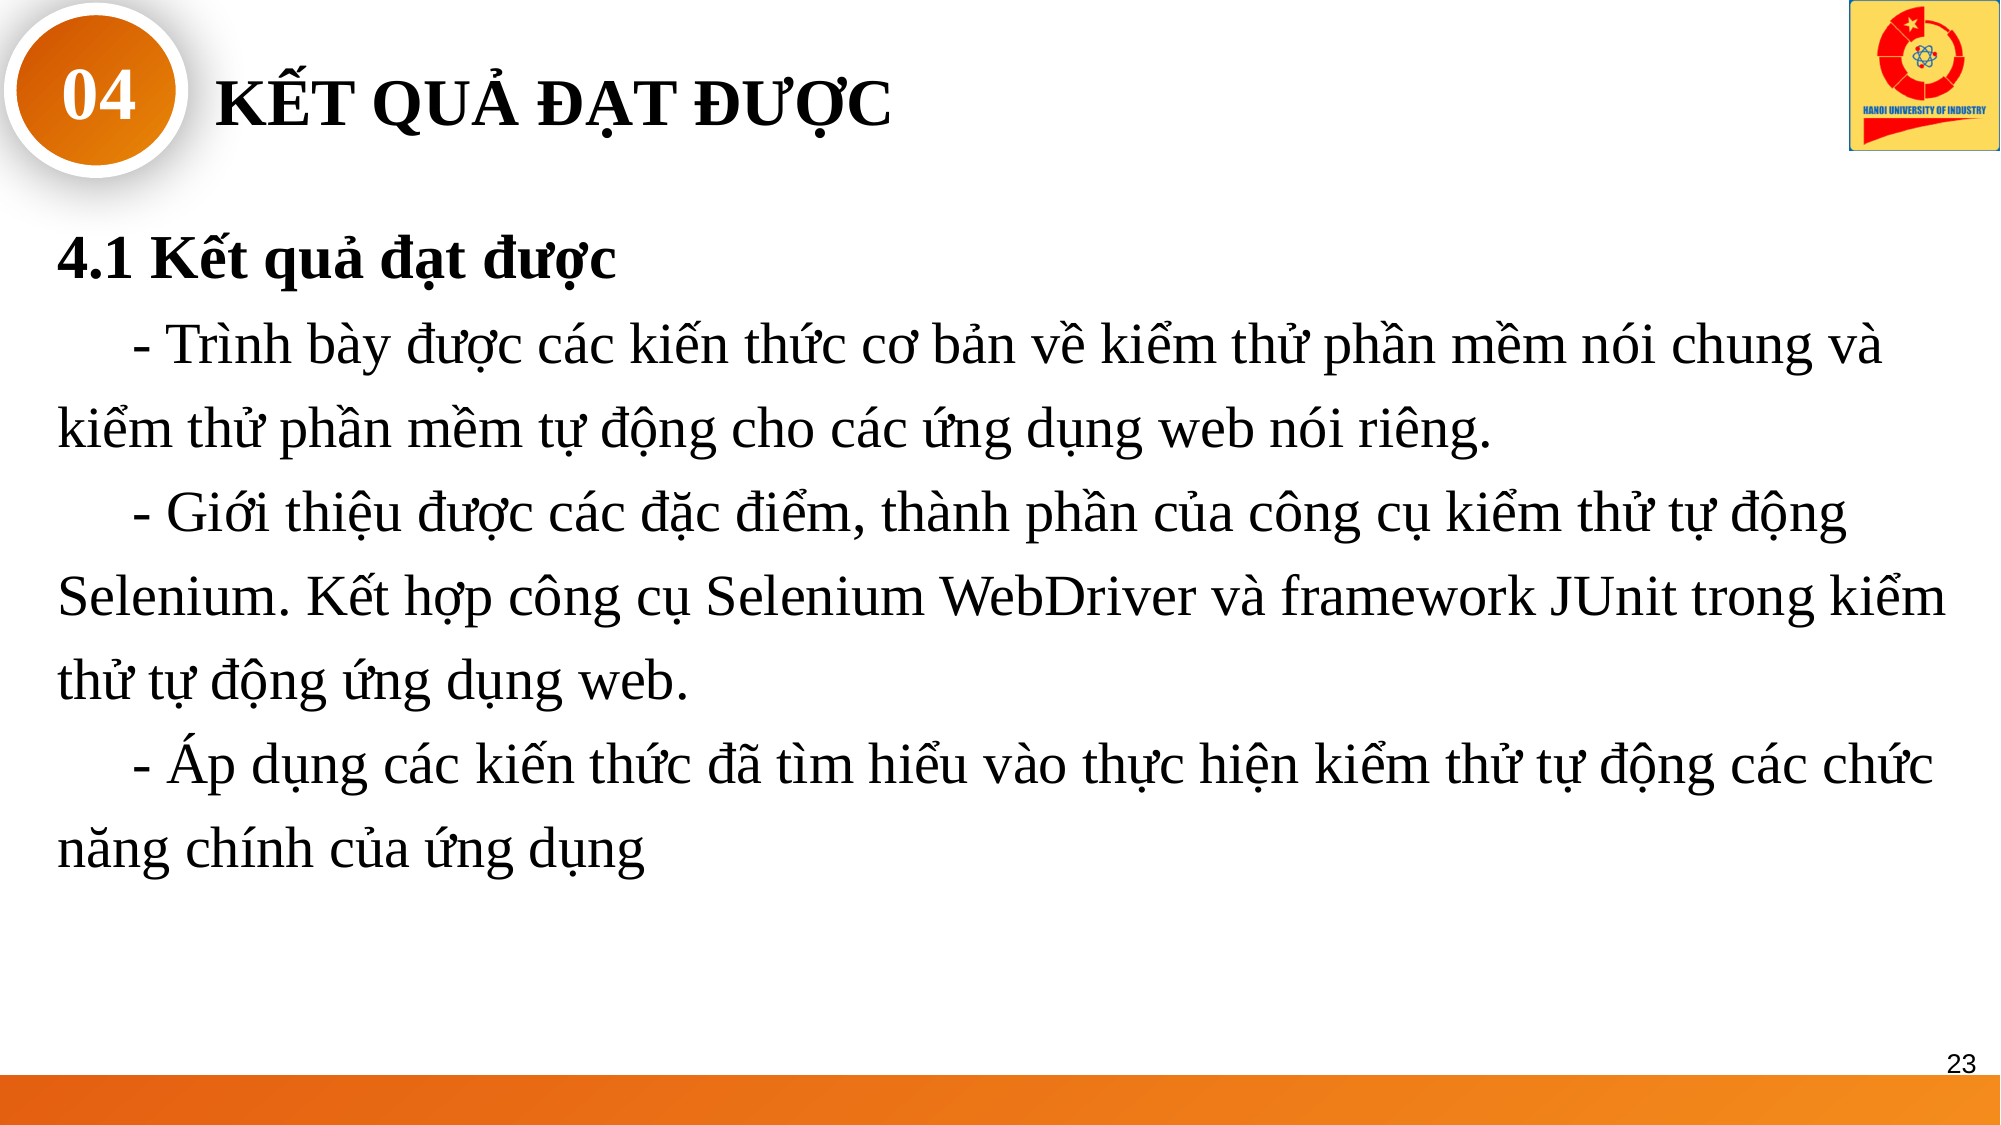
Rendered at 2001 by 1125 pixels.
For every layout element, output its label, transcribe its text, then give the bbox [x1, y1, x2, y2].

text_box [10, 8, 182, 172]
text_box KẾT QUẢ ĐẠT ĐƯỢC [209, 50, 1109, 146]
text_box 4.1 Kết quả đạt được - Trình bày được các kiến thức cơ bản về kiểm thử phần mềm nói chung và kiểm thử phần mềm tự động cho các ứng dụng web nói riêng. - Giới thiệu được các đặc điểm, thành phần của công cụ kiểm thử tự động Selenium. Kết hợp công cụ Selenium WebDriver và framework JUnit trong kiểm thử tự động ứng dụng web. - Áp dụng các kiến thức đã tìm hiểu vào thực hiện kiểm thử tự động các chức năng chính của ứng dụng [42, 193, 1988, 887]
text_box [1992, 1075, 2000, 1125]
text_box [0, 1075, 1871, 1125]
picture [1848, 0, 2000, 151]
text_box 04 [46, 37, 159, 144]
slide_number 23 [1871, 1038, 1992, 1125]
